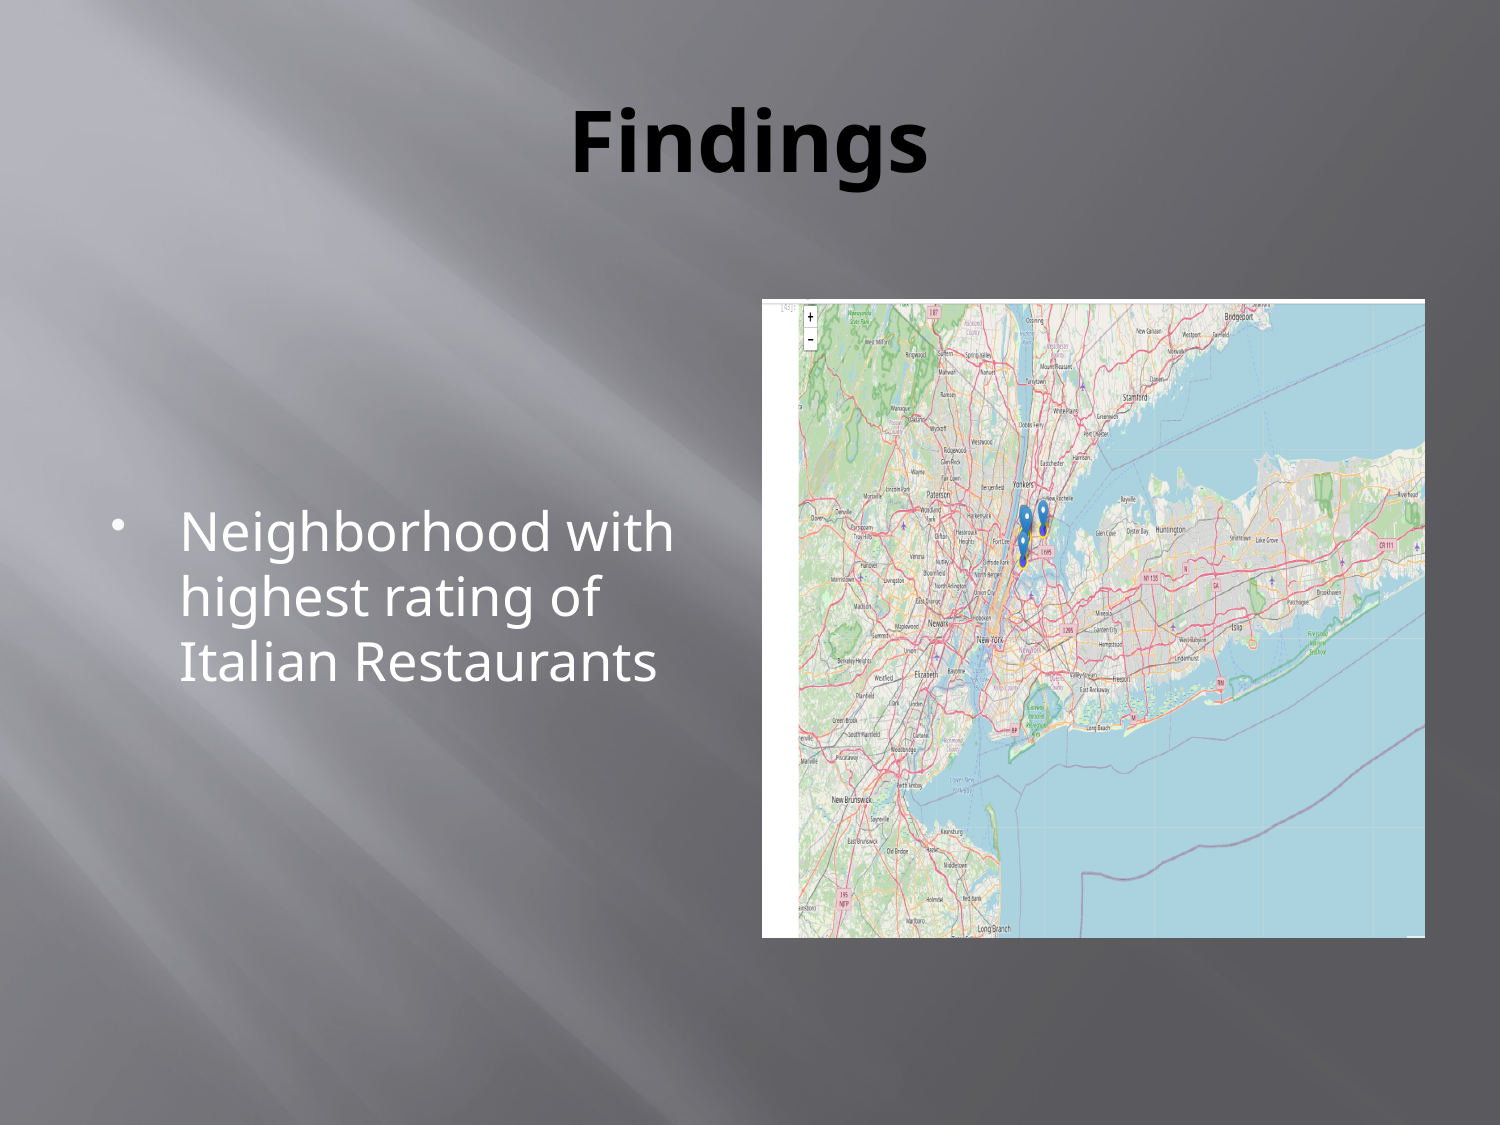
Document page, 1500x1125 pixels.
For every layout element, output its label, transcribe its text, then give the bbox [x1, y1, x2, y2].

list Neighborhood with highest rating of Italian Restaurants [75, 262, 738, 1005]
title Findings [75, 45, 1425, 233]
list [762, 299, 1426, 938]
